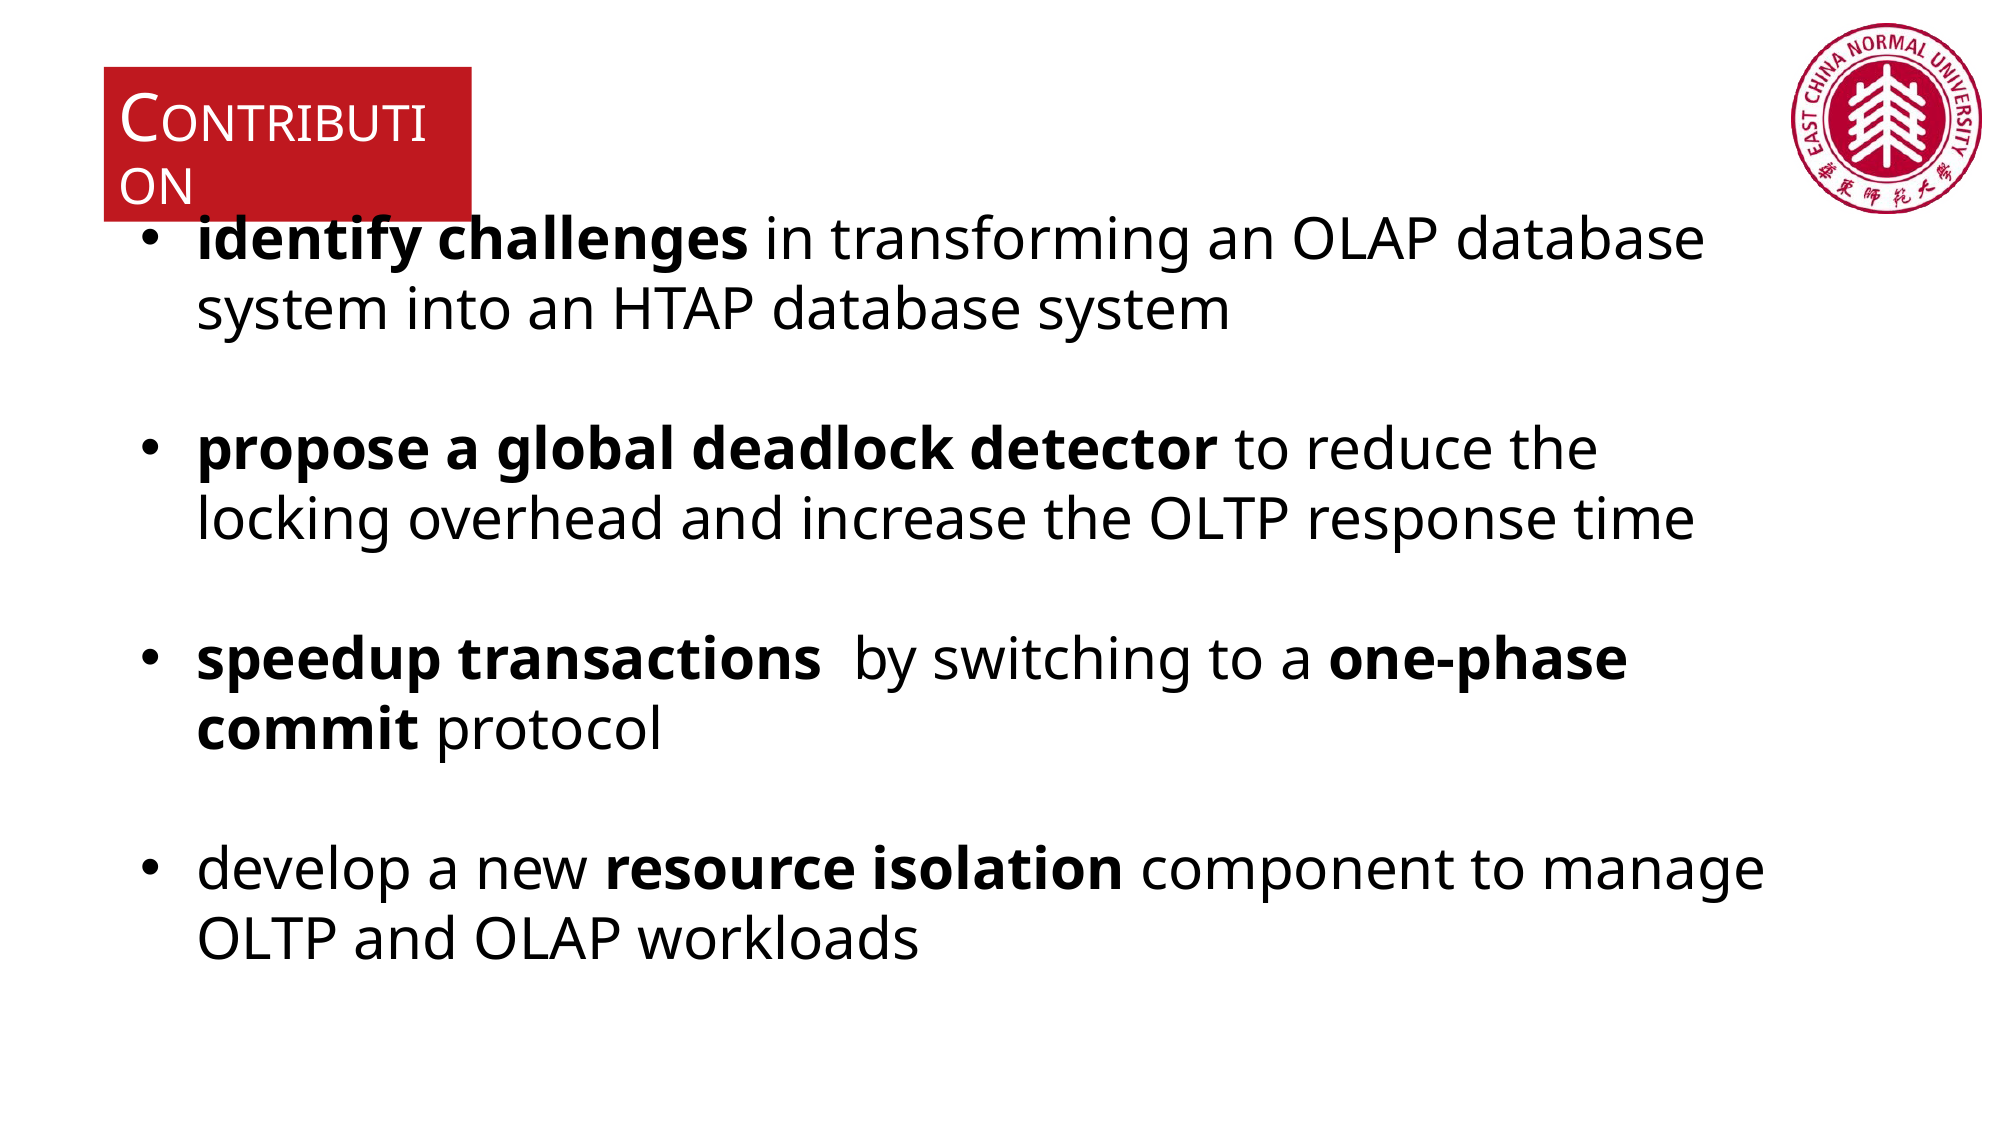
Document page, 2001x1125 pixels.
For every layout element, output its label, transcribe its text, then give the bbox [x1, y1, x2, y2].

text_box identify challenges in transforming an OLAP database system into an HTAP database system propose a global deadlock detector to reduce the locking overhead and increase the OLTP response time speedup transactions by switching to a one-phase commit protocol develop a new resource isolation component to manage OLTP and OLAP workloads [125, 193, 1817, 979]
picture [1791, 23, 1982, 214]
text_box CONTRIBUTION [103, 66, 472, 222]
